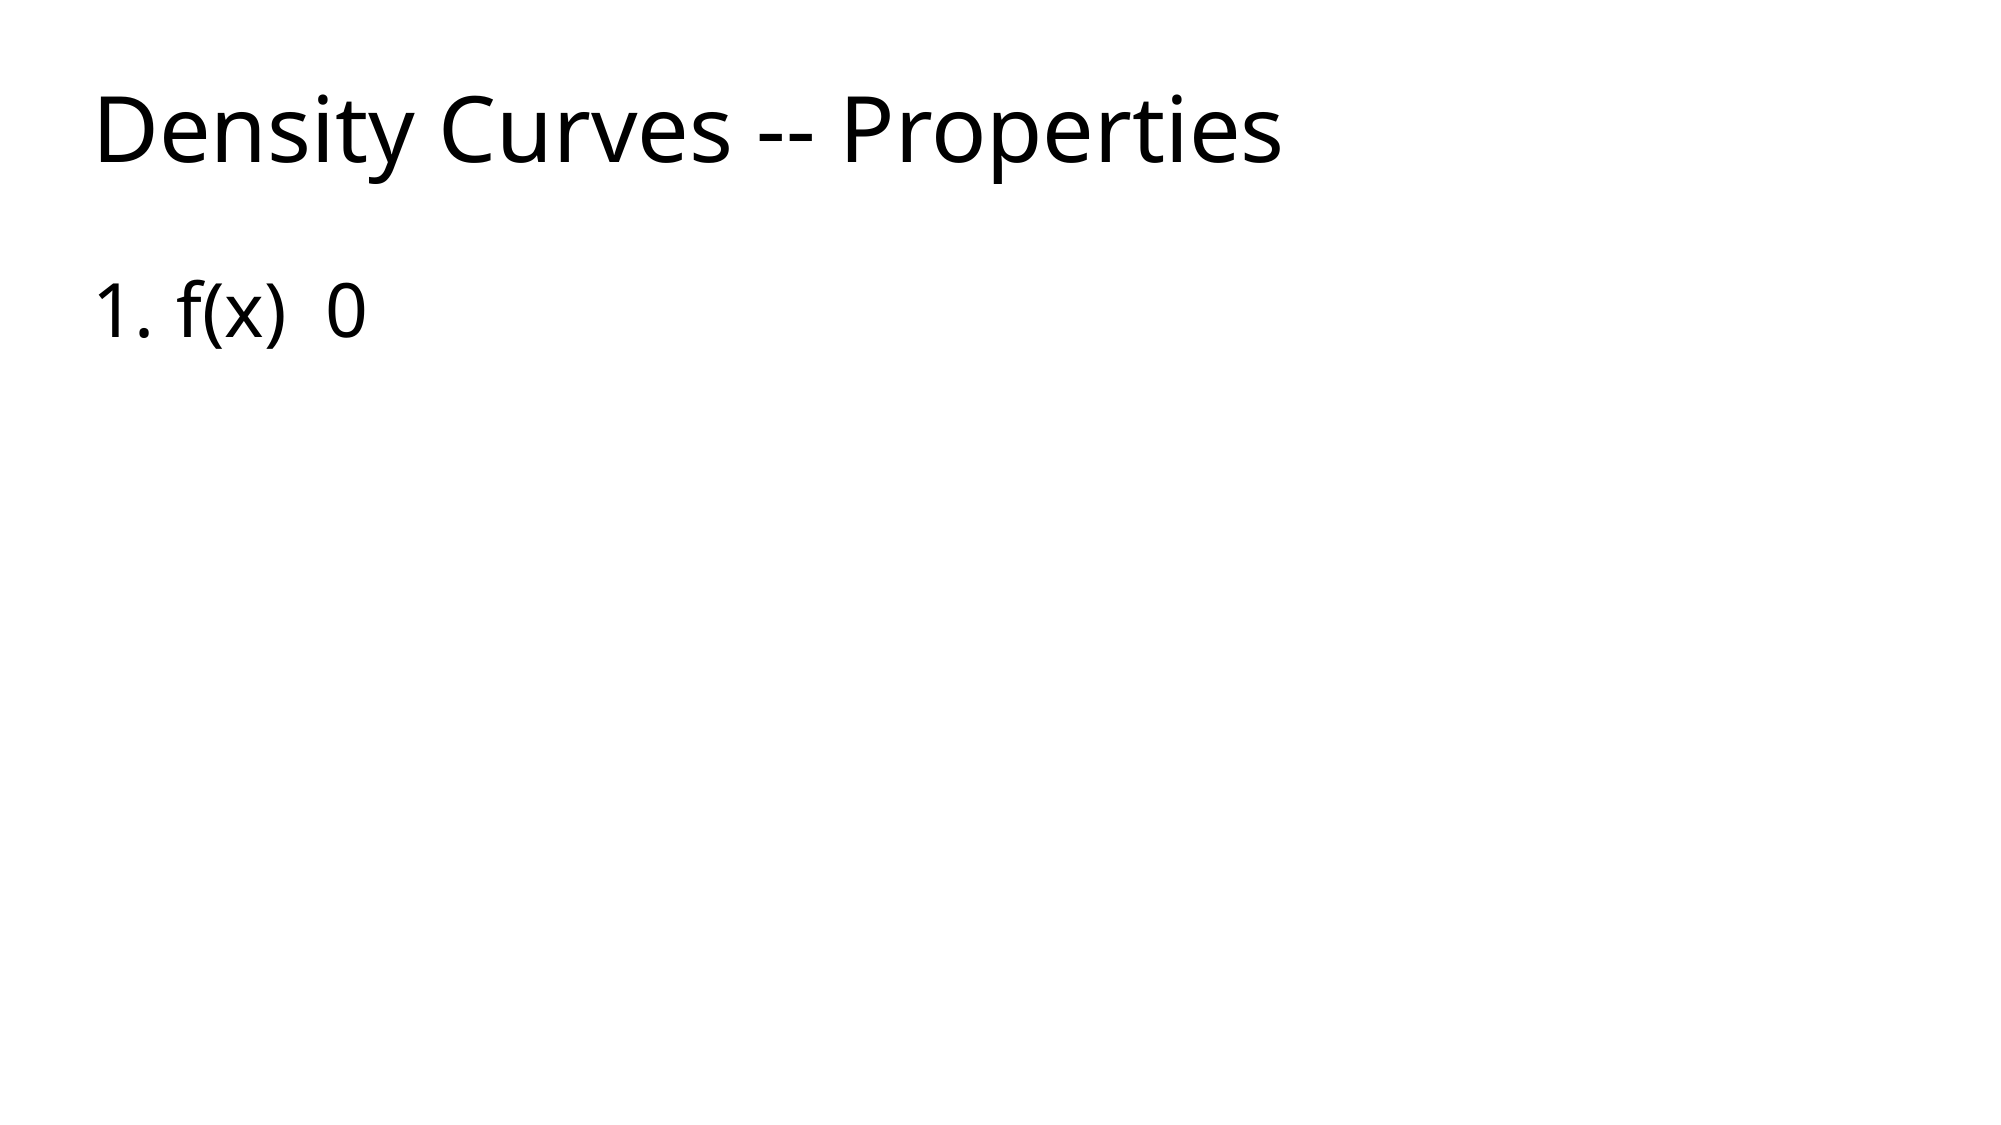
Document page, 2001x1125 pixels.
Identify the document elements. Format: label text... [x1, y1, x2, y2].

title Density Curves -- Properties [77, 24, 1802, 242]
